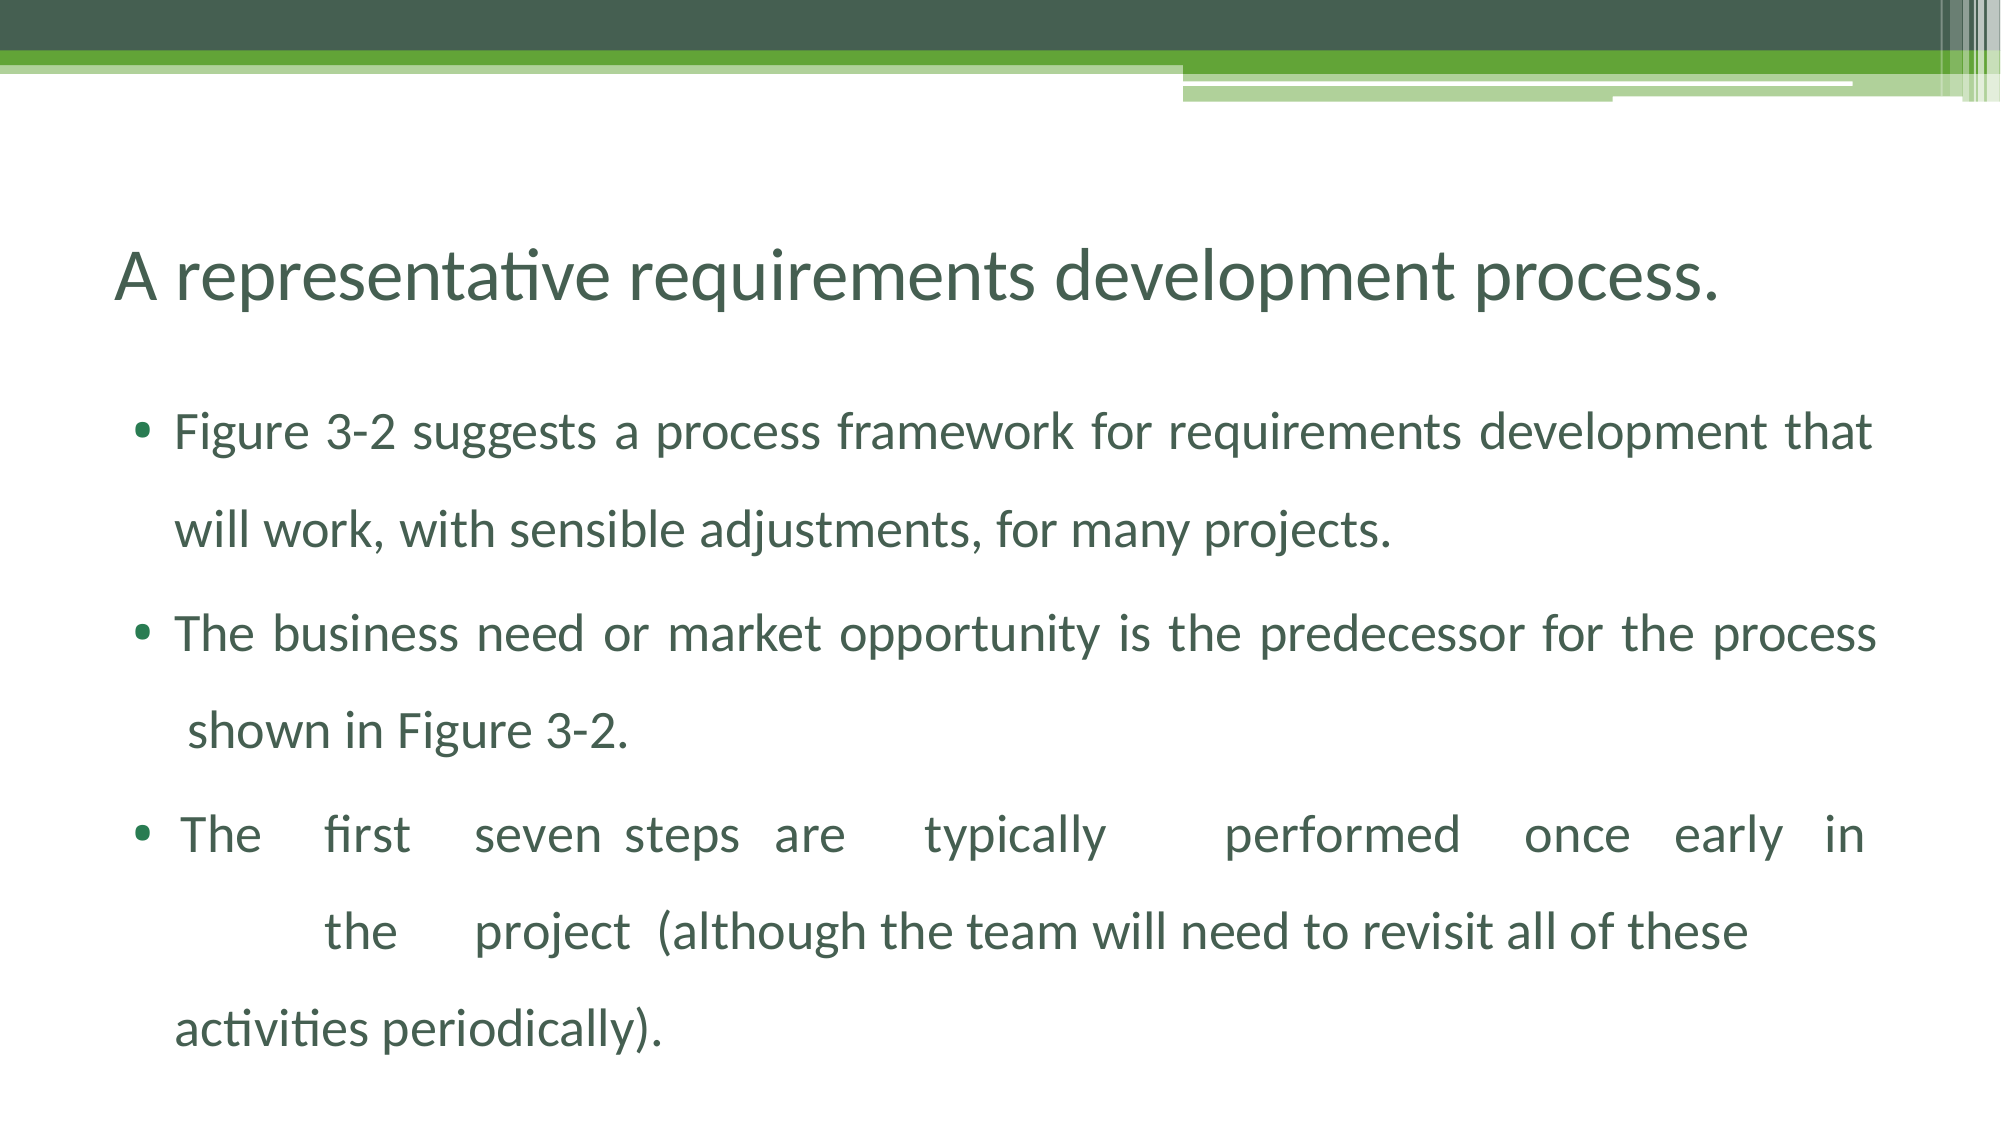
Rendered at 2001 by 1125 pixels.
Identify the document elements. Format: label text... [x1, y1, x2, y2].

text_box • Figure 3-2 suggests a process framework for requirements development that will work, with sensible adjustments, for many projects. • The business need or market opportunity is the predecessor for the process shown in Figure 3-2. • The first seven steps are typically performed once early in the project (although the team will need to revisit all of these activities periodically). [130, 361, 1888, 1058]
title A representative requirements development process. [112, 223, 1734, 414]
